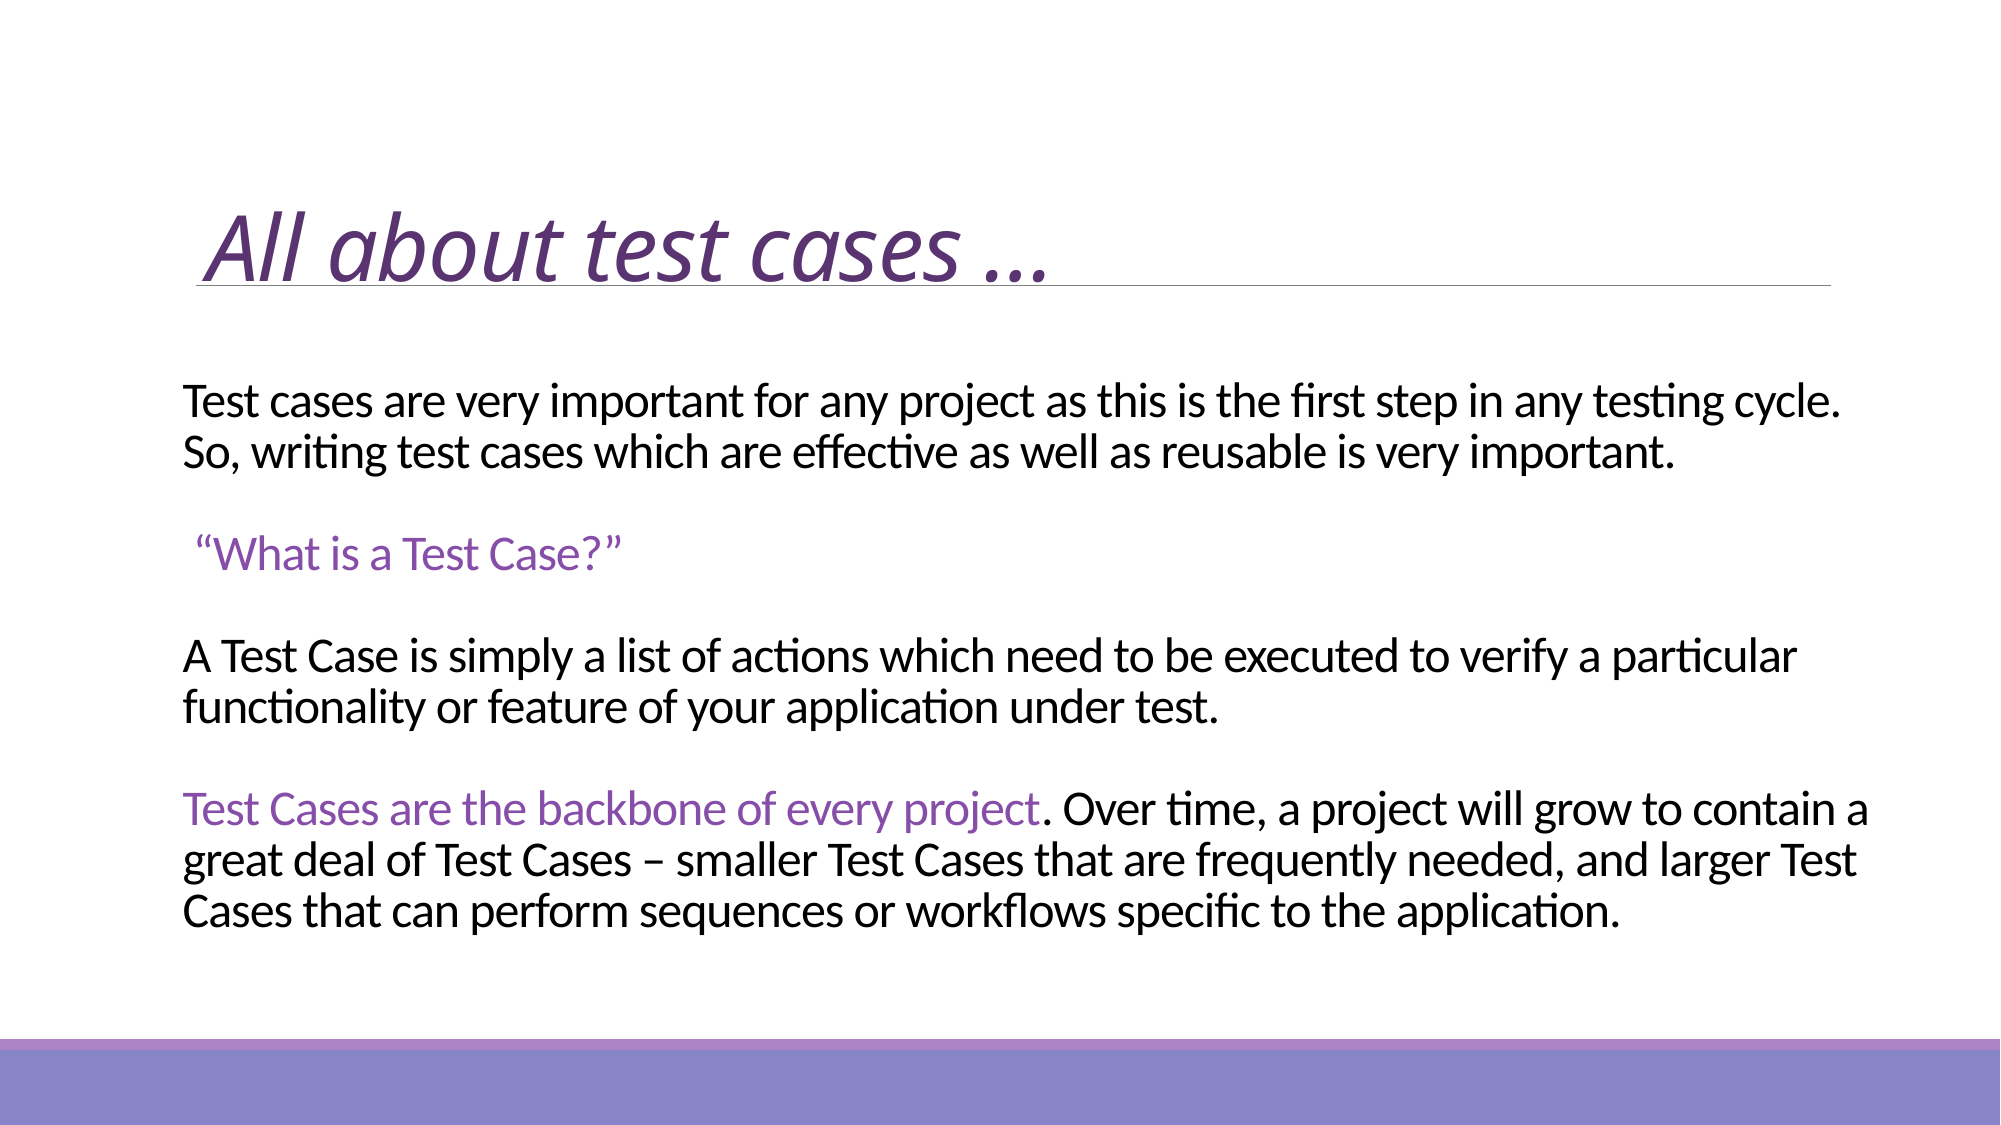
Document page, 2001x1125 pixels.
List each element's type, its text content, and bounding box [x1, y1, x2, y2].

title Test cases are very important for any project as this is the first step in any testing cycle. So, writing test cases which are effective as well as reusable is very important. “What is a Test Case?” A Test Case is simply a list of actions which need to be executed to verify a particular functionality or feature of your application under test. Test Cases are the backbone of every project. Over time, a project will grow to contain a great deal of Test Cases – smaller Test Cases that are frequently needed, and larger Test Cases that can perform sequences or workflows specific to the application. [167, 355, 1927, 945]
text_box All about test cases … [192, 182, 1193, 307]
